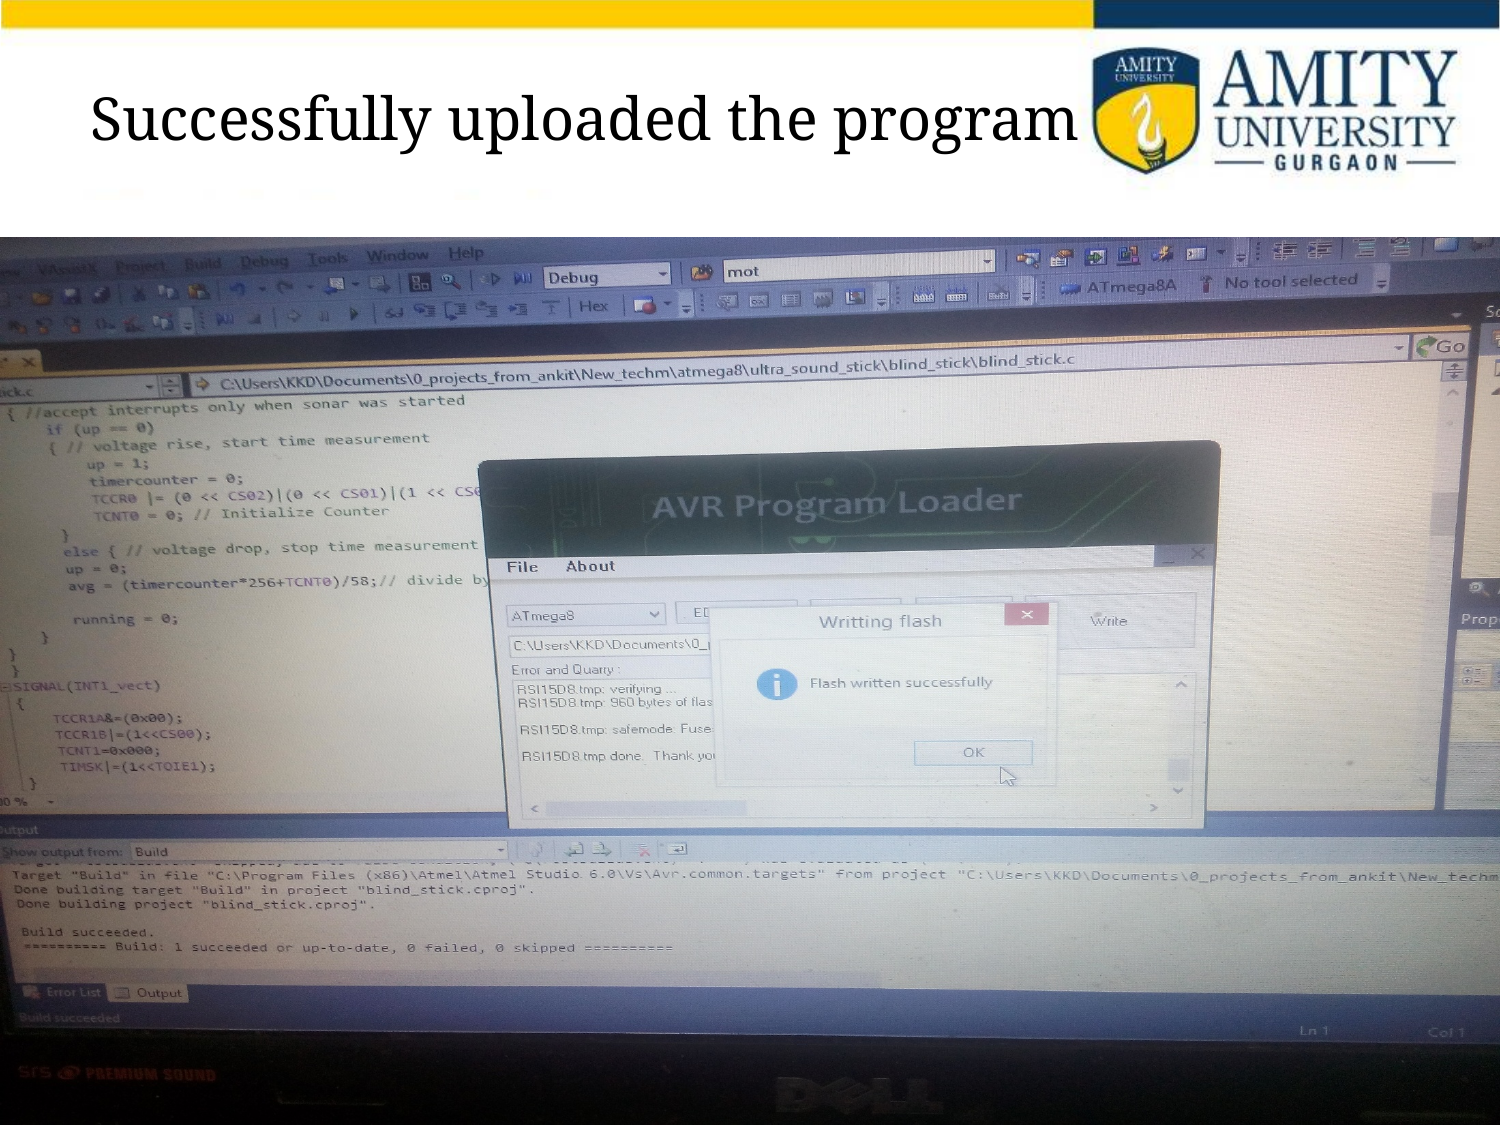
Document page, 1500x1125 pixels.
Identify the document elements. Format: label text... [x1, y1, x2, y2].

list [0, 237, 1500, 1125]
title Successfully uploaded the program [75, 45, 1100, 188]
picture [0, 0, 1500, 200]
